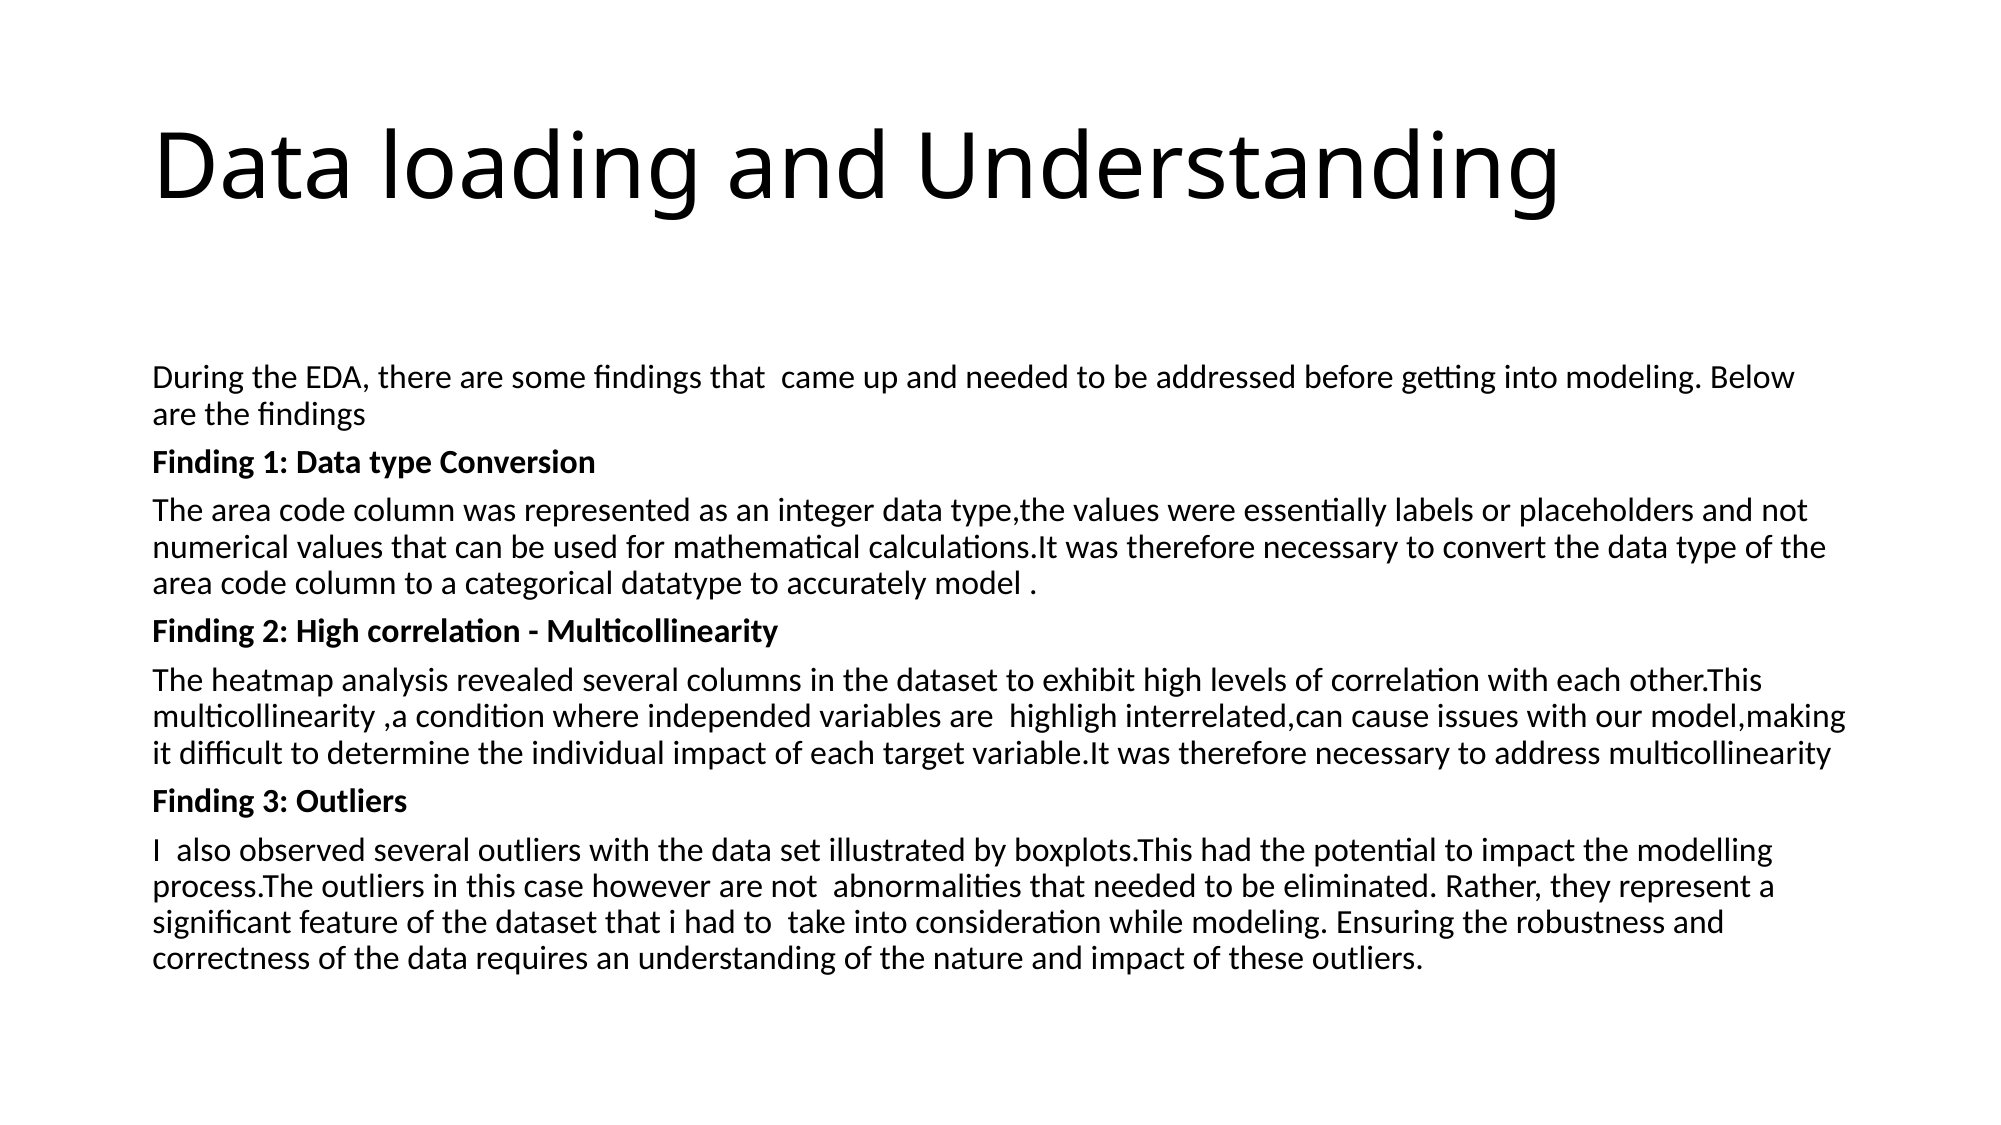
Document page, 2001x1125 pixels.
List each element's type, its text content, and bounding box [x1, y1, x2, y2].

list During the EDA, there are some findings that came up and needed to be addressed before getting into modeling. Below are the findings Finding 1: Data type Conversion The area code column was represented as an integer data type,the values were essentially labels or placeholders and not numerical values that can be used for mathematical calculations.It was therefore necessary to convert the data type of the area code column to a categorical datatype to accurately model . Finding 2: High correlation - Multicollinearity The heatmap analysis revealed several columns in the dataset to exhibit high levels of correlation with each other.This multicollinearity ,a condition where independed variables are highligh interrelated,can cause issues with our model,making it difficult to determine the individual impact of each target variable.It was therefore necessary to address multicollinearity Finding 3: Outliers I also observed several outliers with the data set illustrated by boxplots.This had the potential to impact the modelling process.The outliers in this case however are not abnormalities that needed to be eliminated. Rather, they represent a significant feature of the dataset that i had to take into consideration while modeling. Ensuring the robustness and correctness of the data requires an understanding of the nature and impact of these outliers. [137, 299, 1863, 1014]
title Data loading and Understanding [137, 59, 1863, 278]
